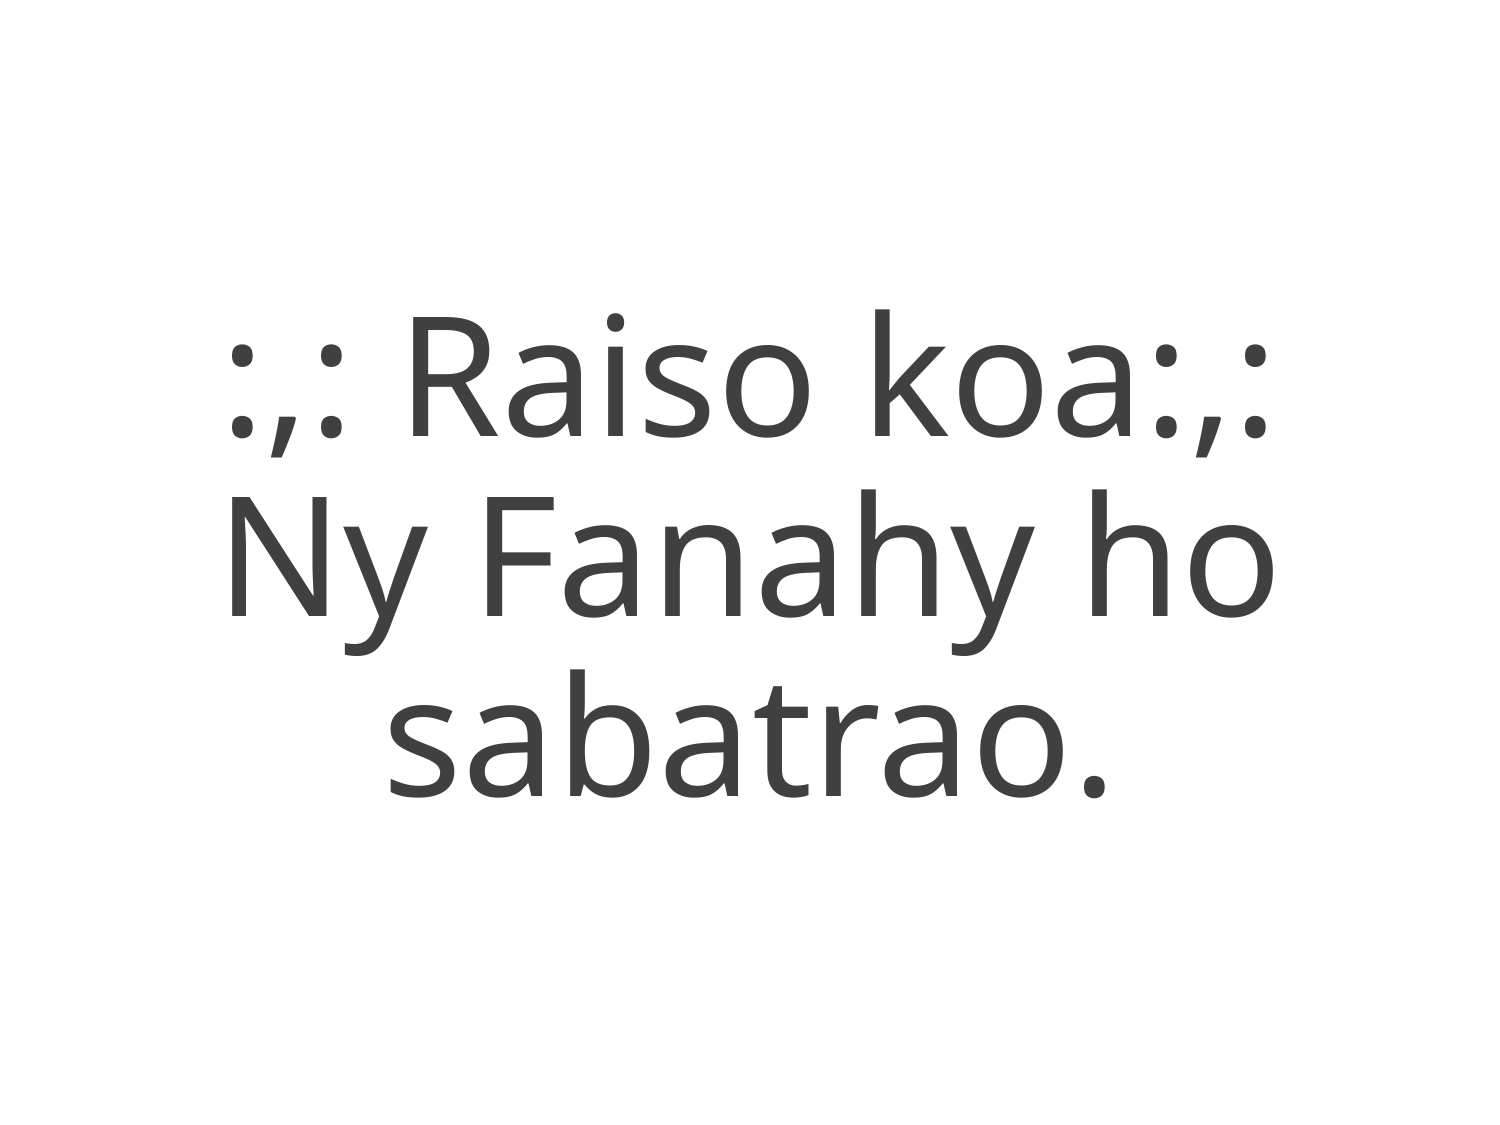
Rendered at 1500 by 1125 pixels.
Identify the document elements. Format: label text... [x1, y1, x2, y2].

title :,: Raiso koa:,: Ny Fanahy ho sabatrao. [0, 453, 1500, 672]
